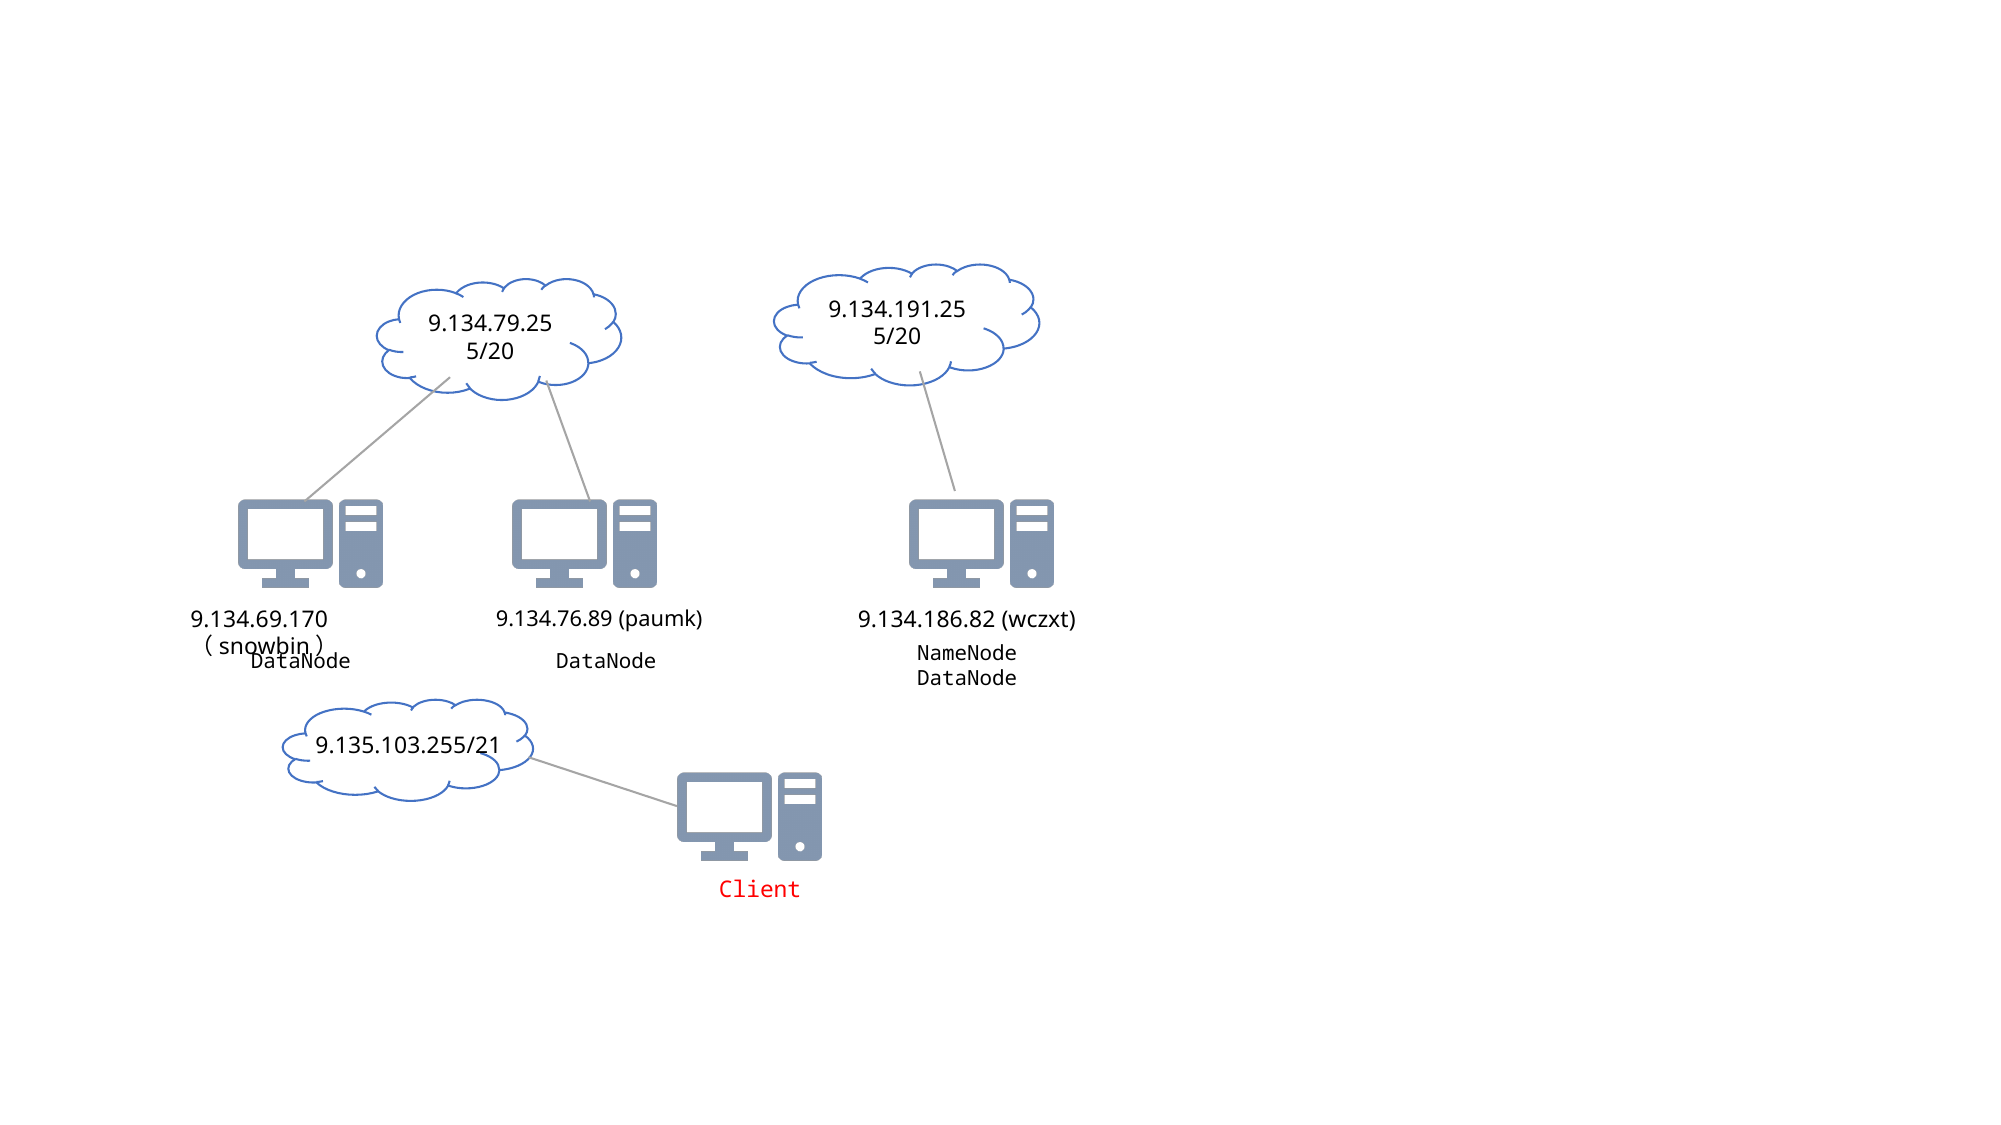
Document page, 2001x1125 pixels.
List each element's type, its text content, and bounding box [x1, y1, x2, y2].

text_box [919, 371, 955, 492]
text_box NameNode DataNode [902, 632, 1032, 698]
text_box 9.134.69.170 （snowbin） [175, 596, 450, 667]
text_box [304, 377, 451, 502]
picture [509, 468, 660, 619]
picture [674, 741, 825, 892]
text_box 9.135.103.255/21 [300, 723, 517, 766]
text_box DataNode [541, 639, 671, 680]
text_box 9.134.186.82 (wczxt) [843, 596, 1091, 640]
text_box 9.134.76.89 (paumk) [481, 597, 721, 639]
text_box [281, 698, 535, 802]
text_box 9.134.79.255/20 [375, 278, 623, 402]
text_box 9.134.191.255/20 [772, 263, 1041, 387]
picture [906, 468, 1057, 619]
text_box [528, 757, 677, 807]
text_box Client [703, 892, 816, 910]
picture [235, 468, 386, 619]
text_box DataNode [236, 639, 366, 680]
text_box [546, 380, 591, 502]
